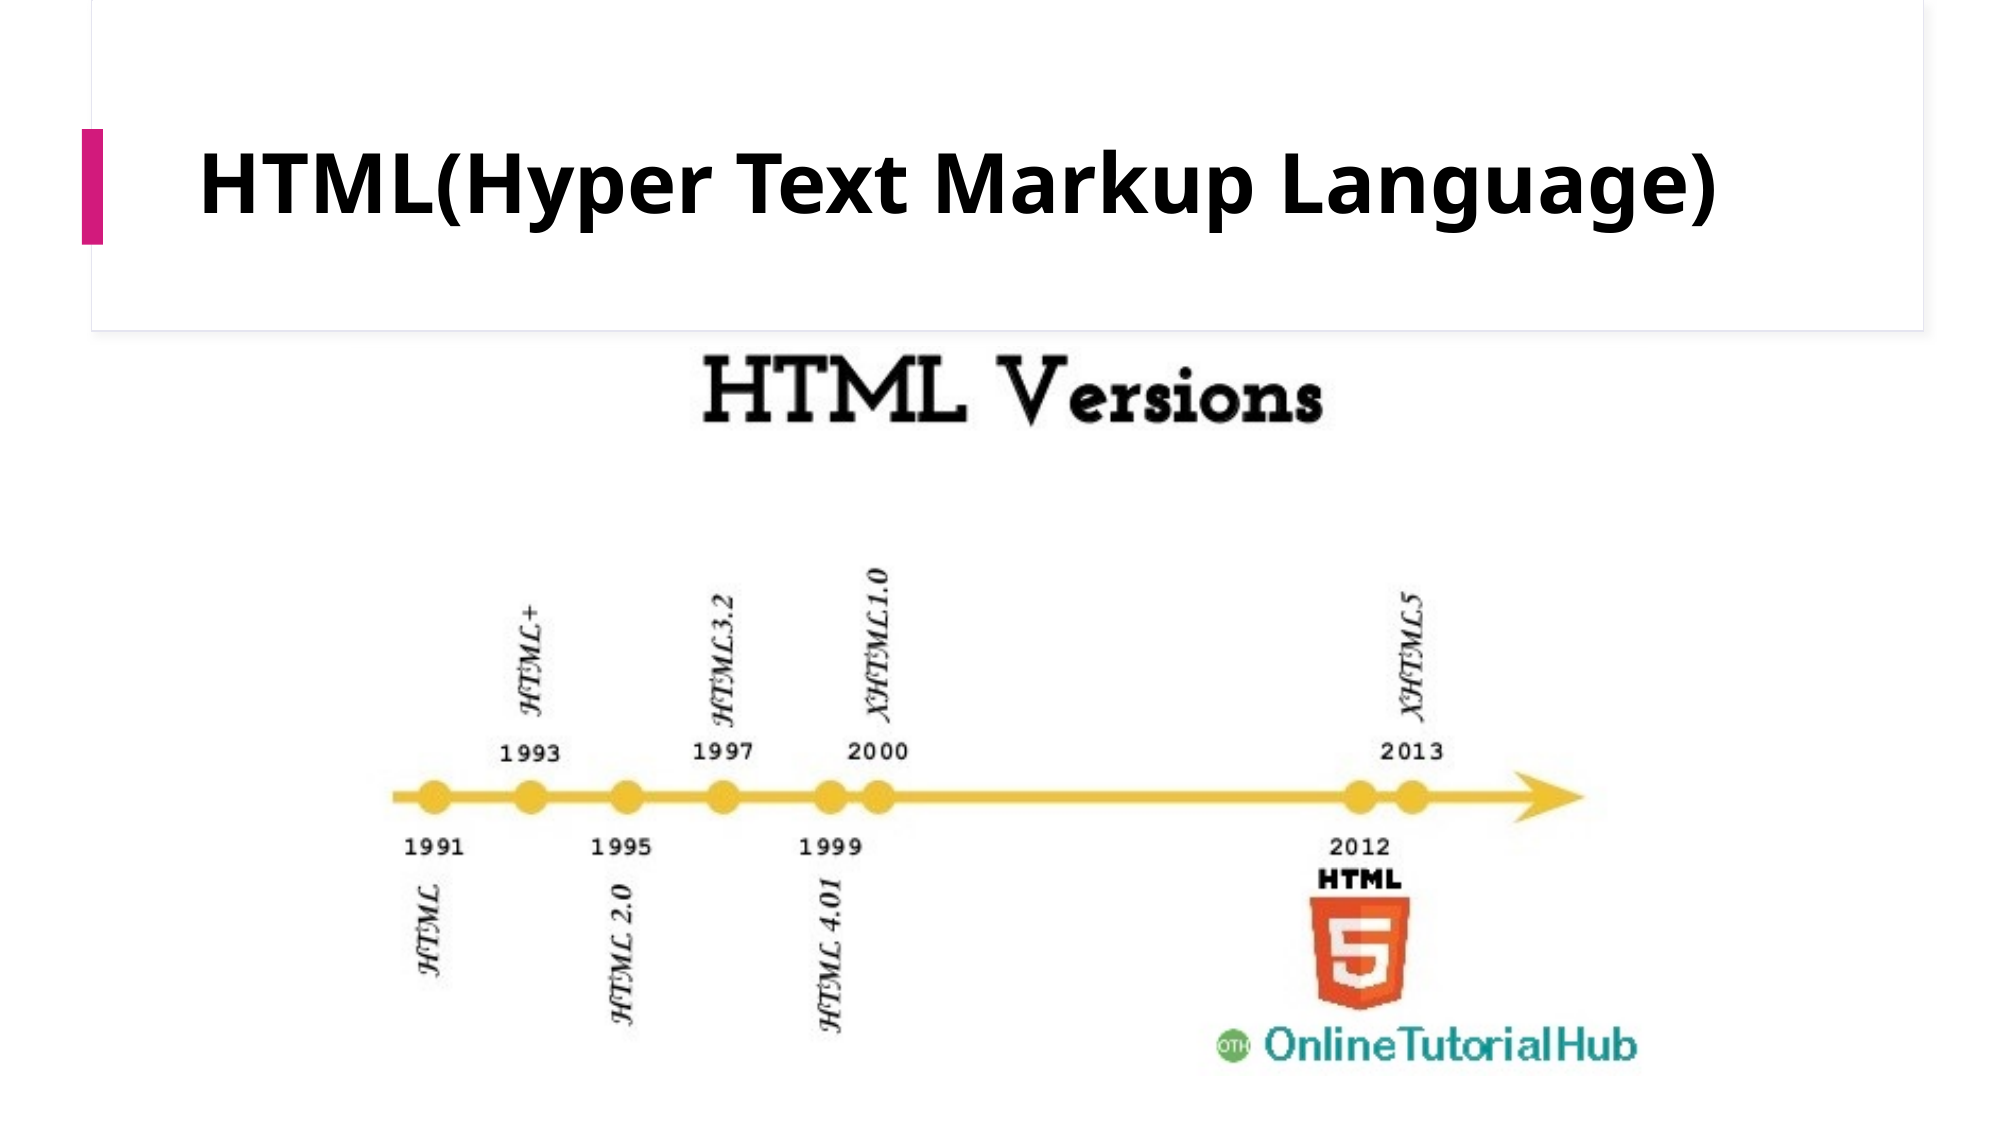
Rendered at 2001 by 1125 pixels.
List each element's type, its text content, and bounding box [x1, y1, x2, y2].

title HTML(Hyper Text Markup Language) [183, 90, 1851, 284]
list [351, 346, 1648, 1076]
